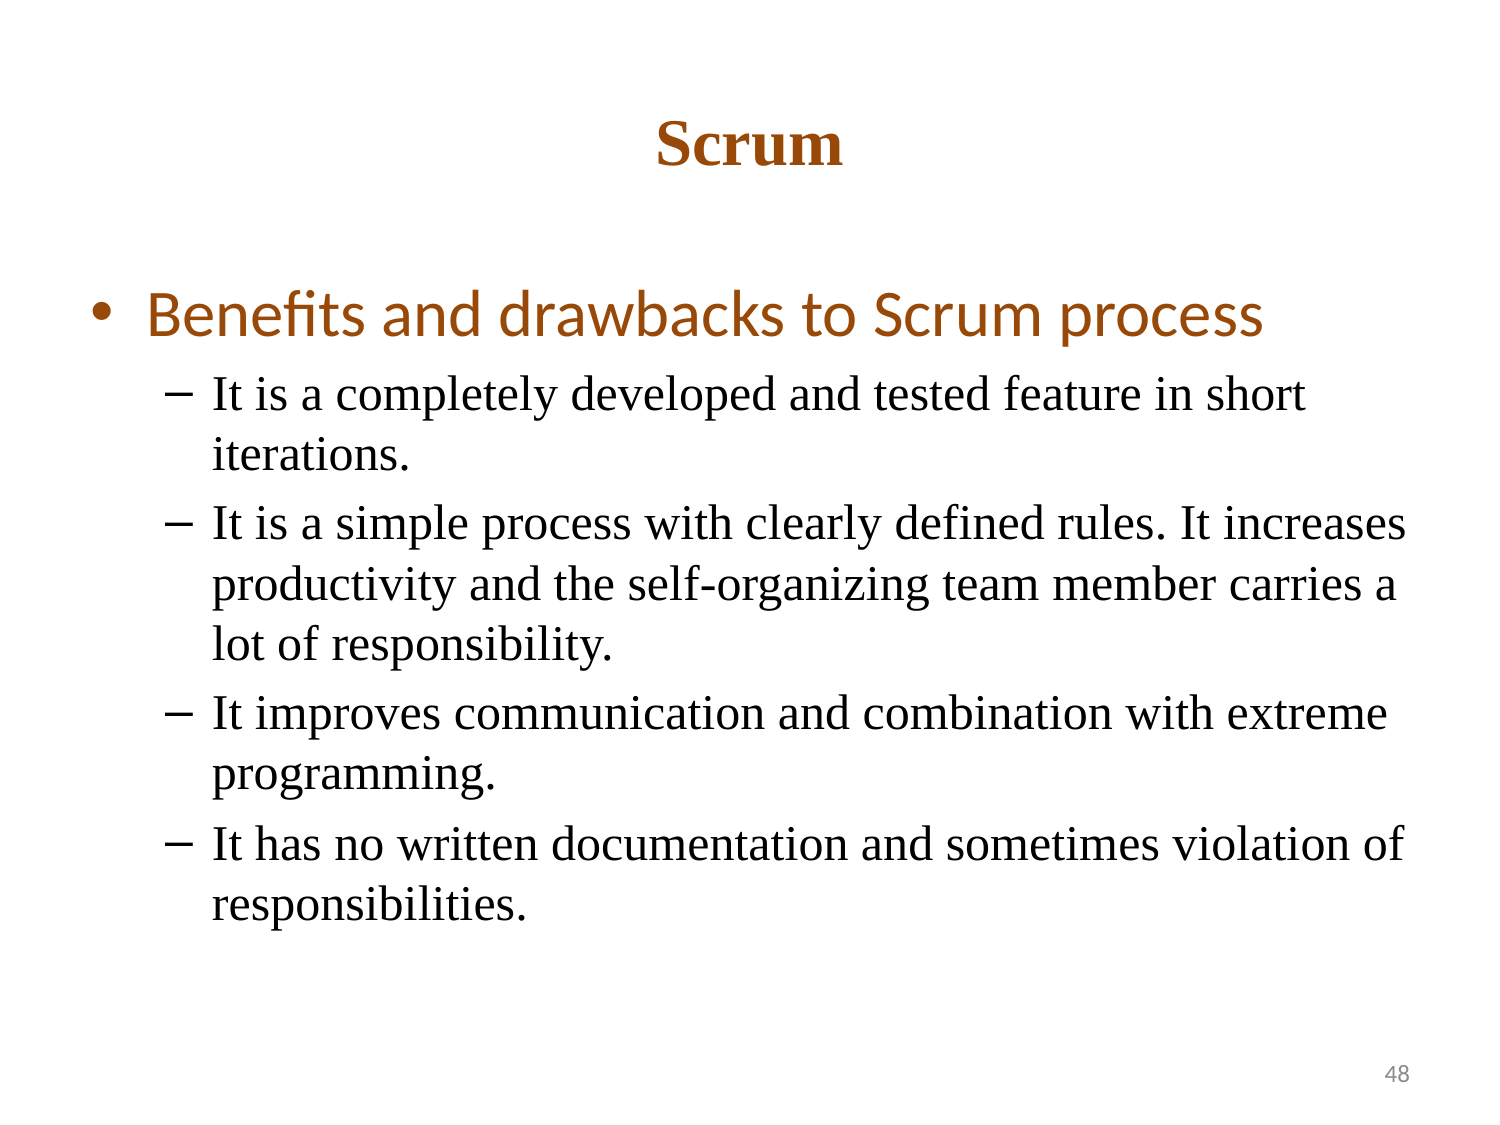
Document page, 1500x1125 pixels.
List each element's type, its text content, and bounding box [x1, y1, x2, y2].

title Scrum [75, 45, 1425, 233]
slide_number 48 [1074, 1042, 1425, 1103]
list Benefits and drawbacks to Scrum process It is a completely developed and tested feature in short iterations. It is a simple process with clearly defined rules. It increases productivity and the self-organizing team member carries a lot of responsibility. It improves communication and combination with extreme programming. It has no written documentation and sometimes violation of responsibilities. [75, 262, 1425, 1005]
